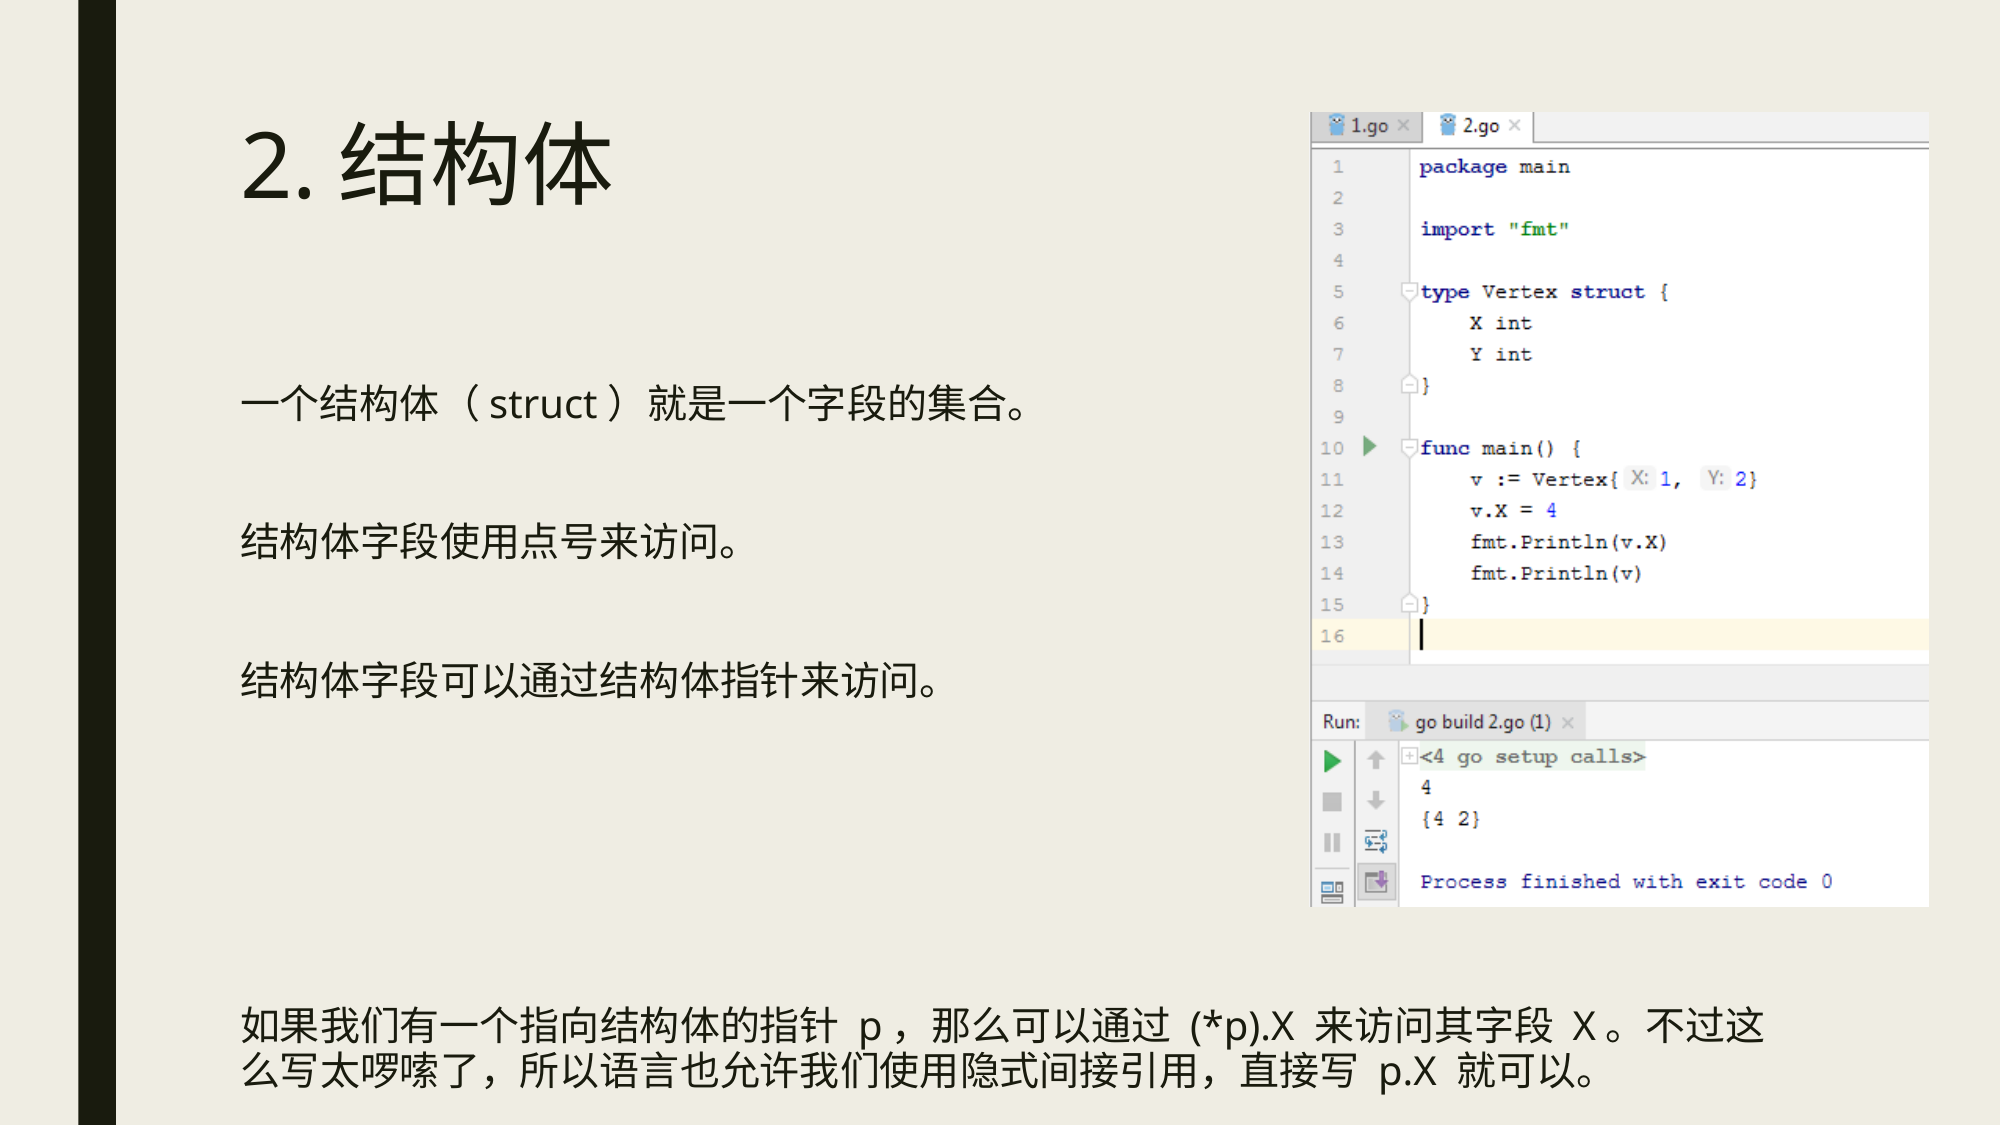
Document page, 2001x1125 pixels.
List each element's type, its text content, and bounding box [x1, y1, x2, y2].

title 2.结构体 [225, 112, 1309, 357]
picture [1309, 112, 1929, 907]
list 一个结构体（struct）就是一个字段的集合。 结构体字段使用点号来访问。 结构体字段可以通过结构体指针来访问。 如果我们有一个指向结构体的指针 p，那么可以通过 (*p).X 来访问其字段 X。不过这么写太啰嗦了，所以语言也允许我们使用隐式间接引用，直接写 p.X 就可以。 [225, 375, 1800, 1105]
